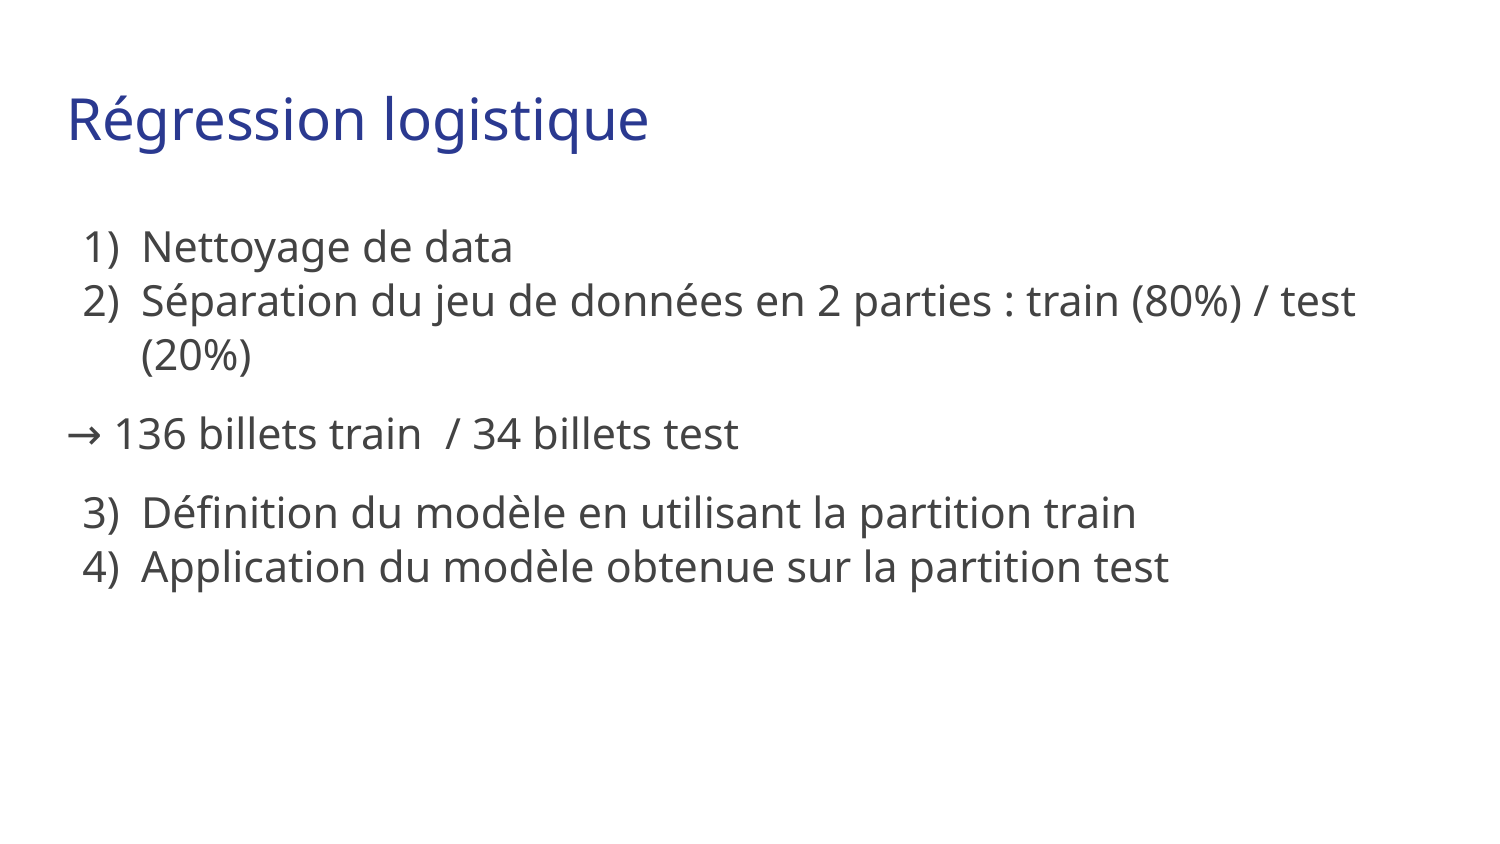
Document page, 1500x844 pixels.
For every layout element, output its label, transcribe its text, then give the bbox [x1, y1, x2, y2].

list Nettoyage de data Séparation du jeu de données en 2 parties : train (80%) / test (20%) → 136 billets train / 34 billets test Définition du modèle en utilisant la partition train Application du modèle obtenue sur la partition test [51, 201, 1393, 750]
title Régression logistique [51, 67, 1449, 167]
